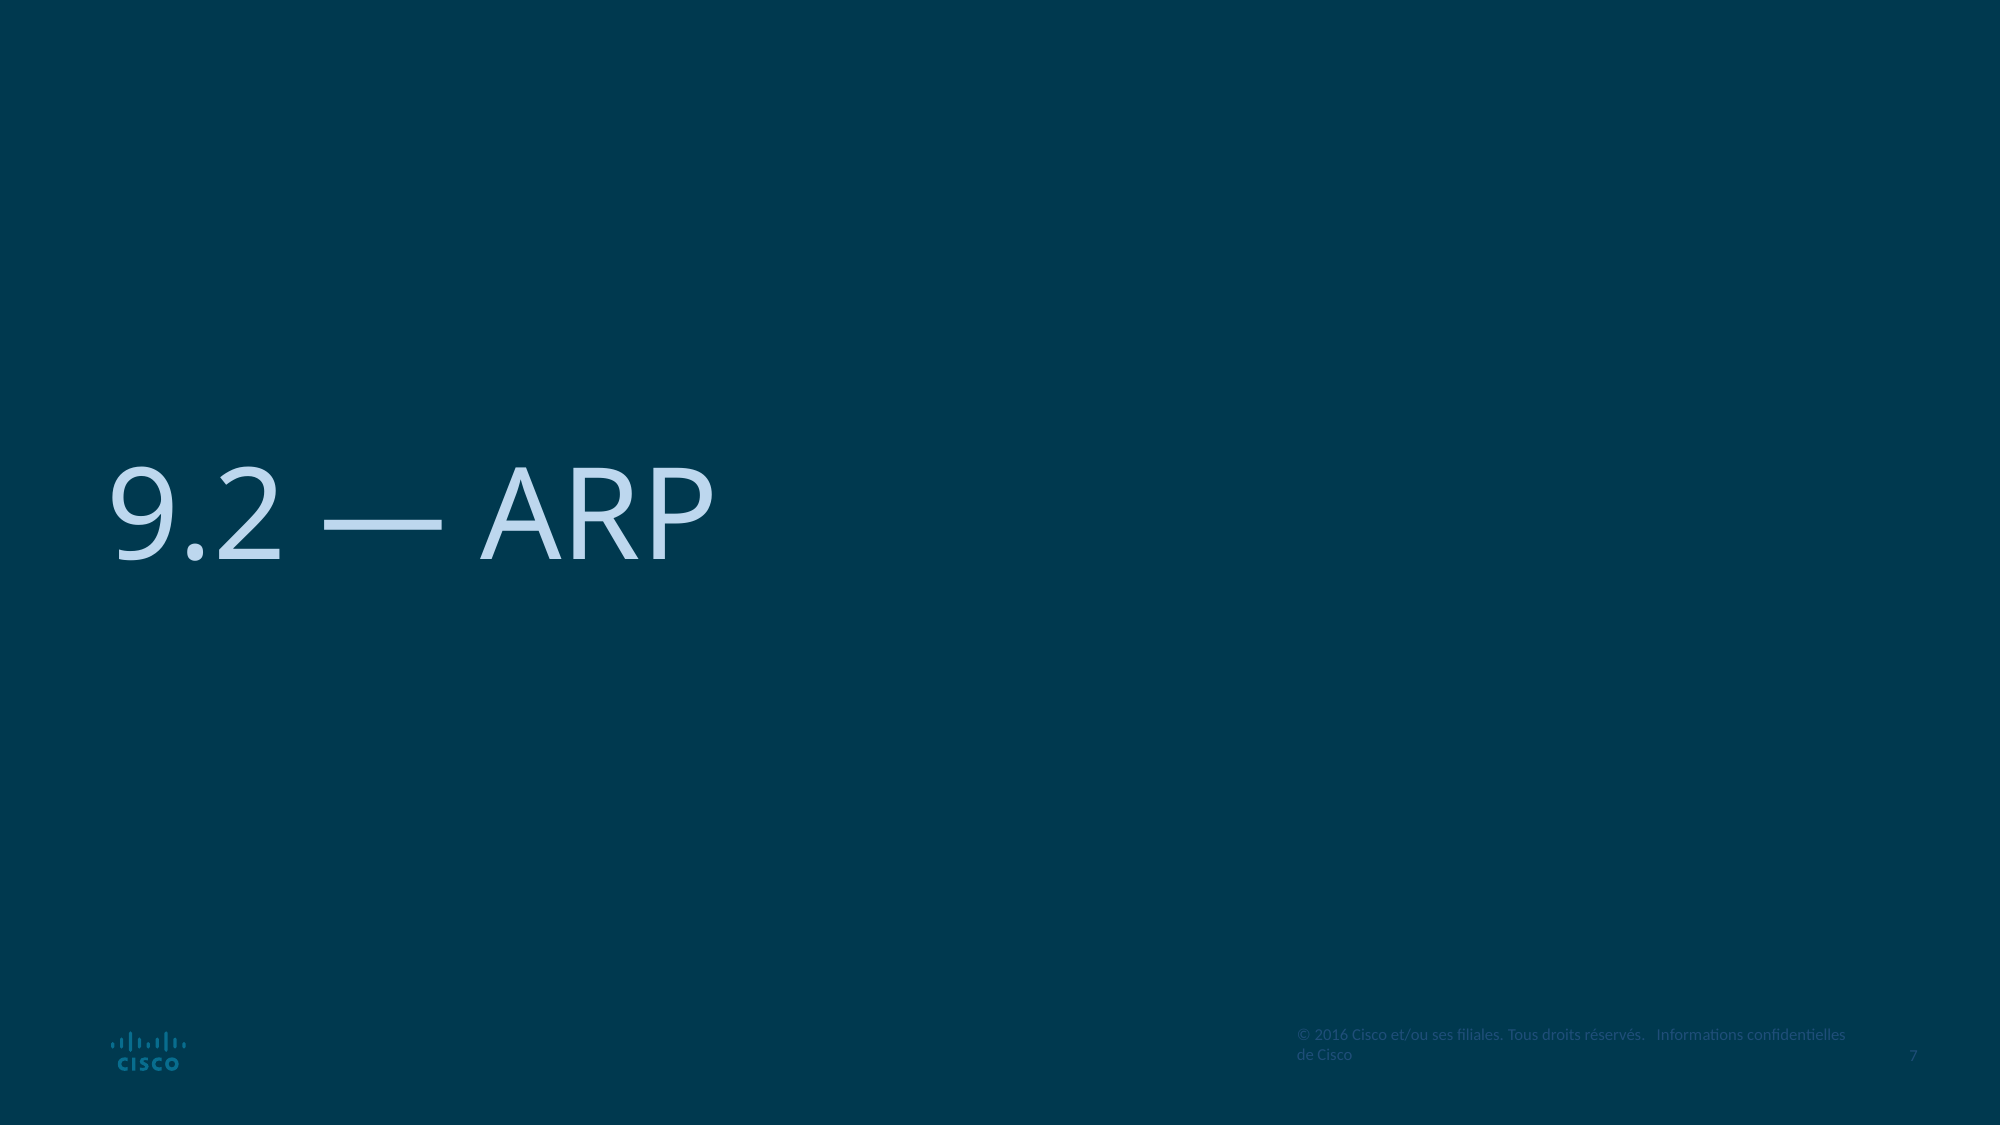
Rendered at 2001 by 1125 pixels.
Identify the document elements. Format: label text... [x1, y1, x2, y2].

title 9.2 — ARP [91, 391, 1808, 595]
